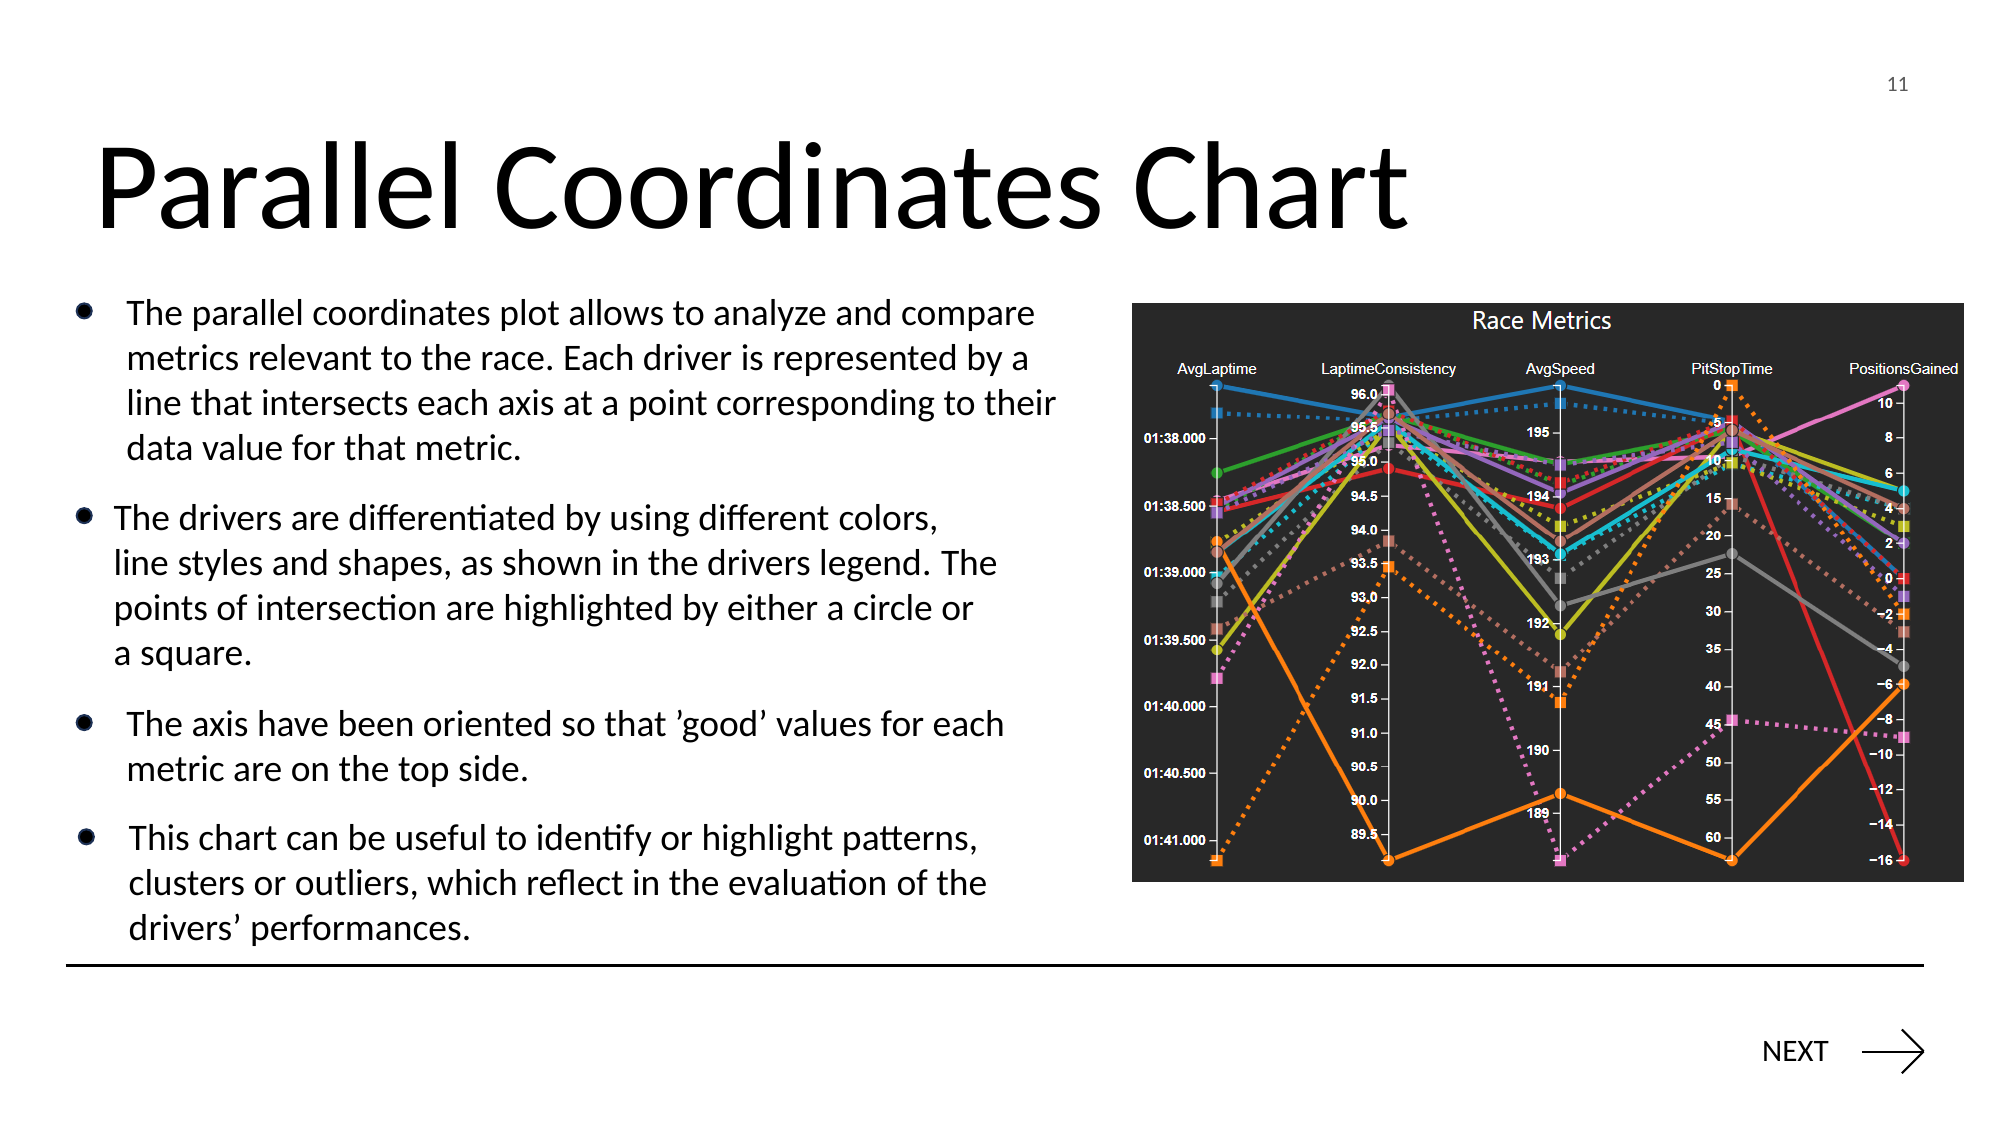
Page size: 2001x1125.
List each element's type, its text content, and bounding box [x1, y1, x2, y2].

text_box [75, 714, 93, 732]
text_box The parallel coordinates plot allows to analyze and compare metrics relevant to the race. Each driver is represented by a line that intersects each axis at a point corresponding to their data value for that metric. [111, 280, 1095, 476]
text_box This chart can be useful to identify or highlight patterns, clusters or outliers, which reflect in the evaluation of the drivers’ performances. [113, 805, 1094, 1001]
picture [1132, 303, 1964, 882]
text_box [75, 302, 93, 320]
title Parallel Coordinates Chart [79, 113, 1443, 269]
text_box The drivers are differentiated by using different colors, line styles and shapes, as shown in the drivers legend. The points of intersection are highlighted by either a circle or a square. [98, 485, 1092, 681]
slide_number 11 [1862, 53, 1924, 113]
text_box [75, 507, 93, 525]
text_box The axis have been oriented so that ’good’ values for each metric are on the top side. [111, 691, 1092, 797]
text_box [77, 828, 95, 846]
